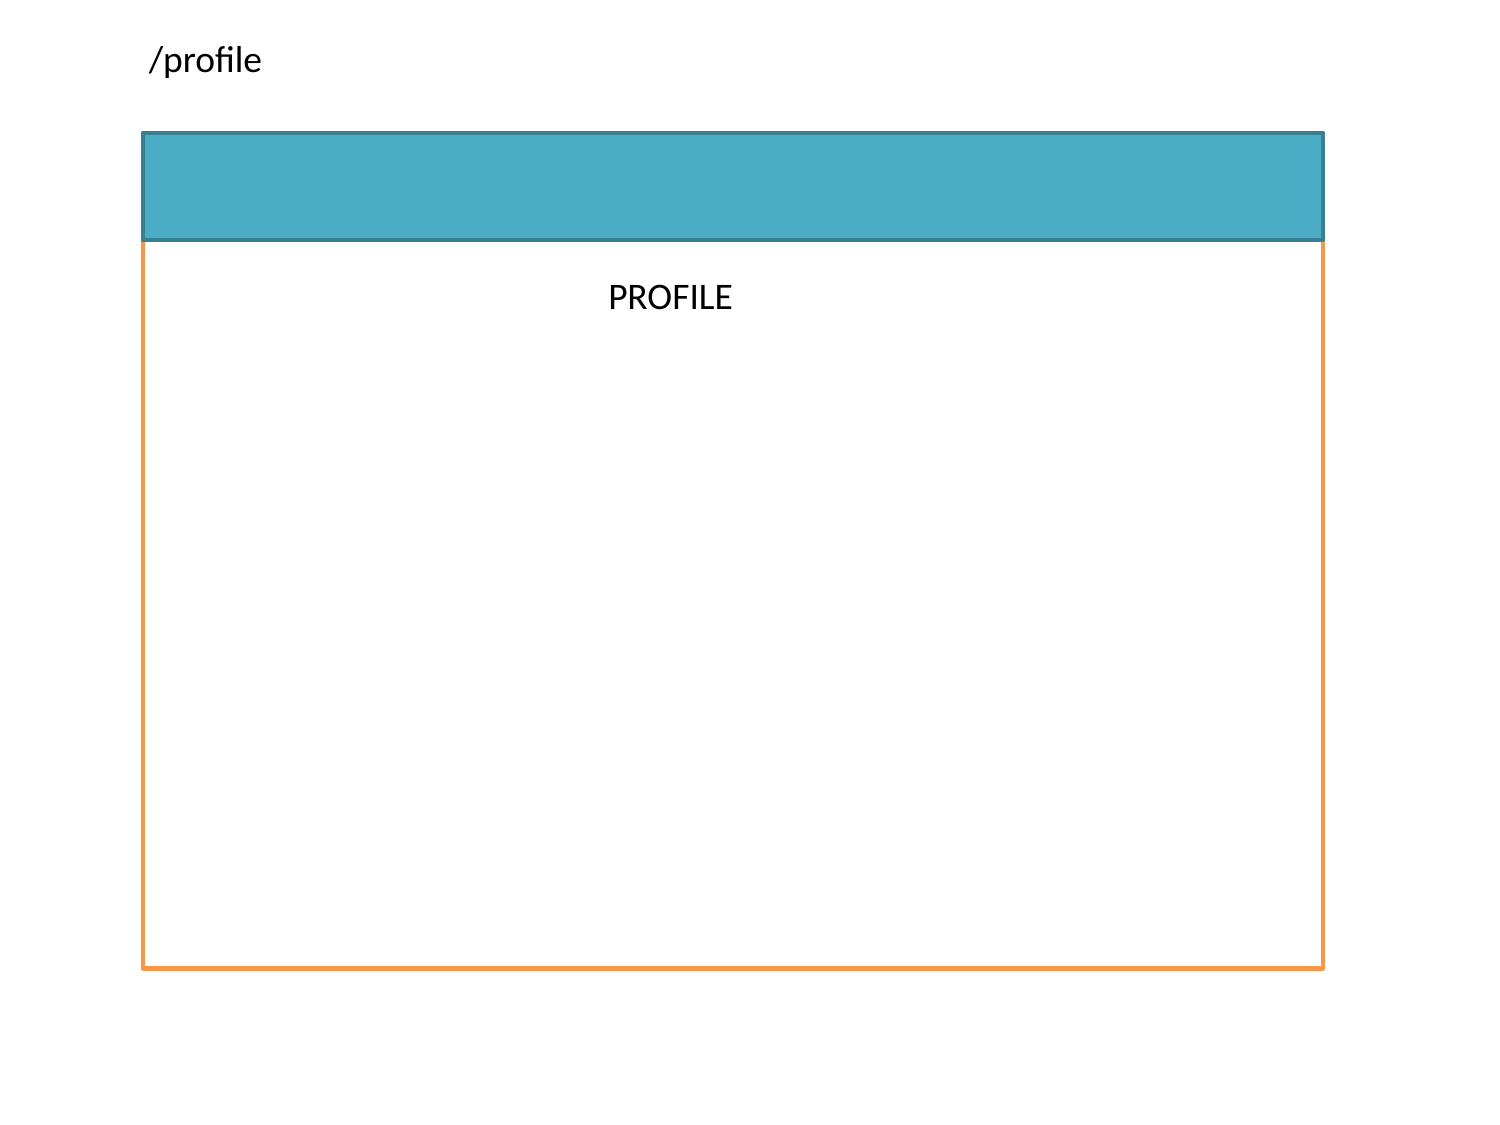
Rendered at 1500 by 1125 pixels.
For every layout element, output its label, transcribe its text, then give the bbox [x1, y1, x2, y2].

text_box PROFILE [593, 264, 748, 325]
text_box [141, 242, 1325, 971]
text_box /profile [134, 27, 278, 88]
text_box [141, 131, 1325, 242]
